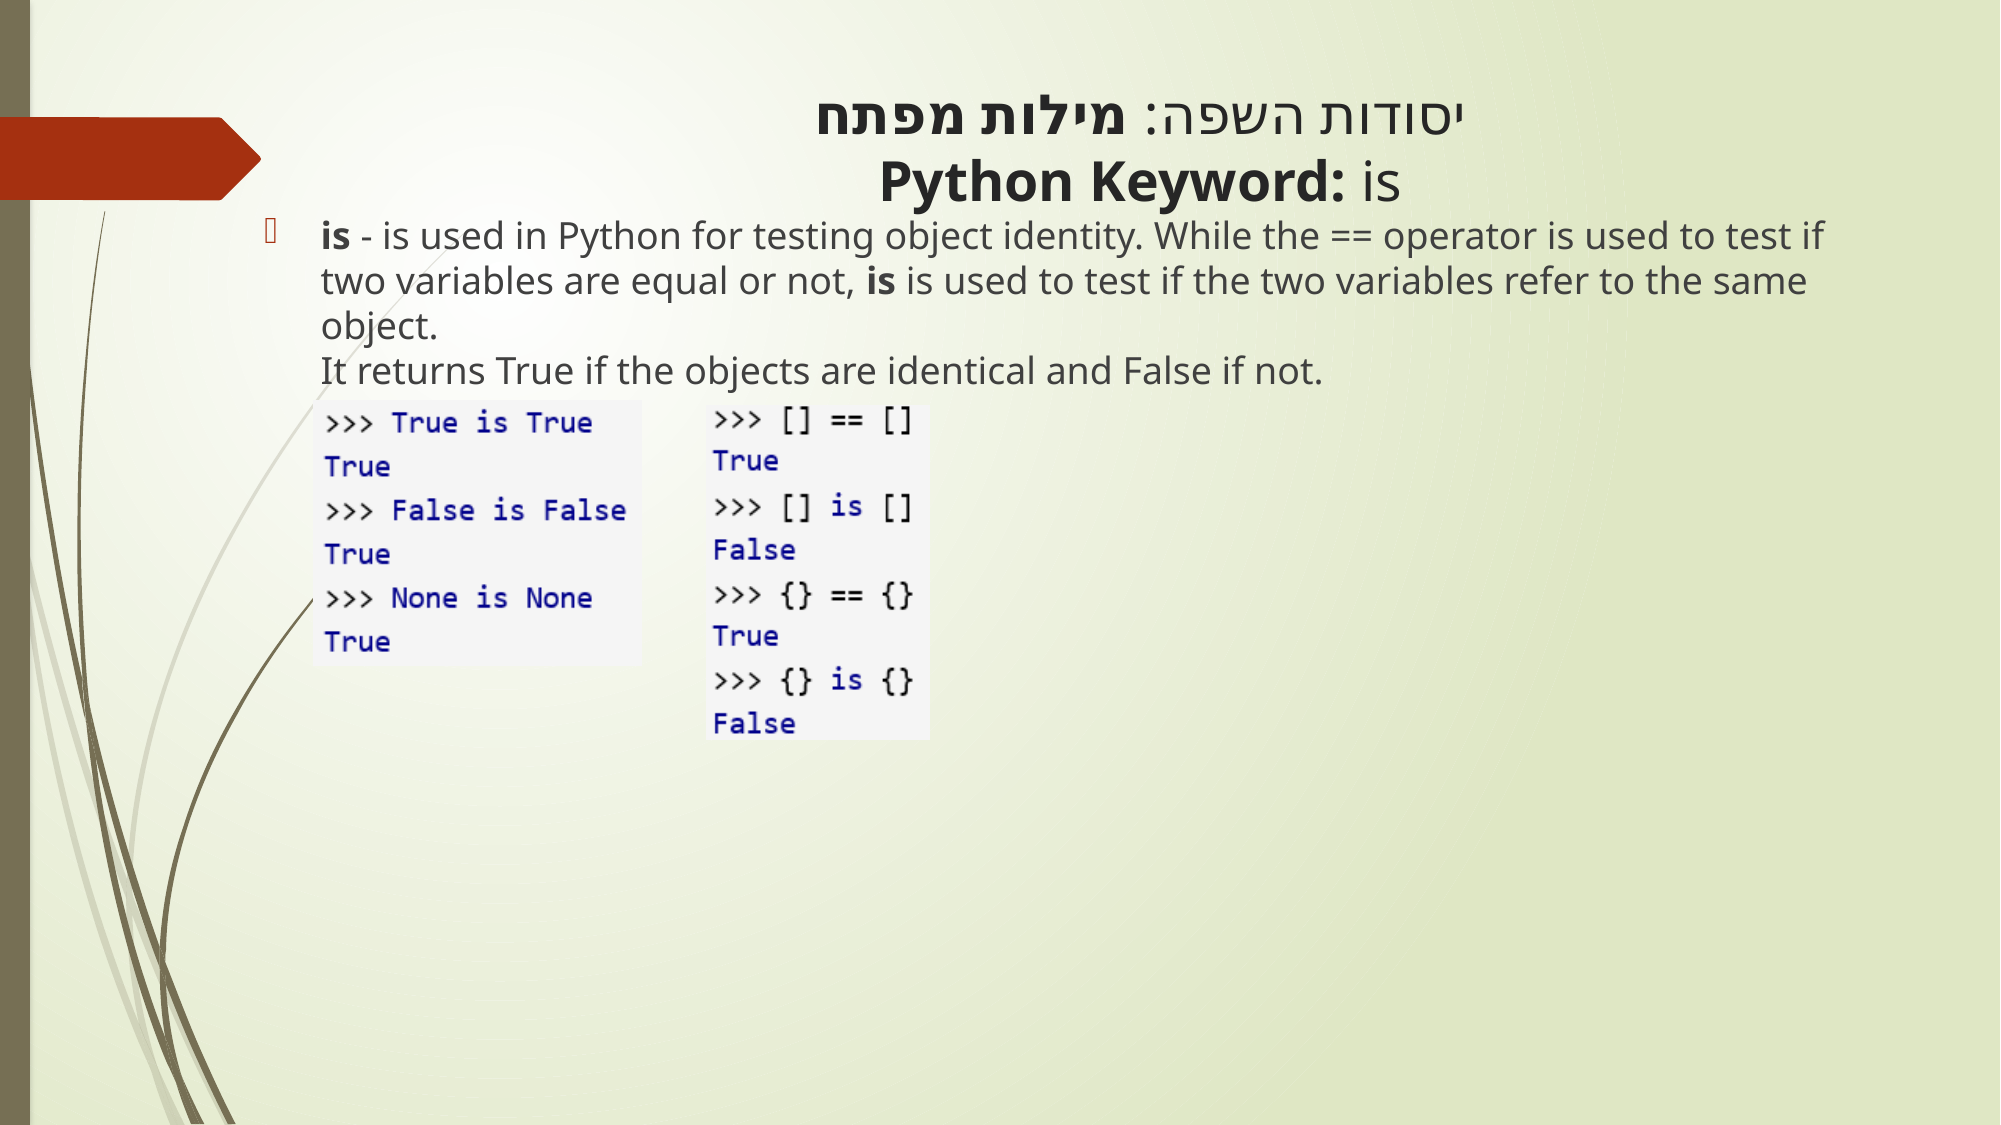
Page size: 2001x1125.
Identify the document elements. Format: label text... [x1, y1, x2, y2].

text_box יסודות השפה: מילות מפתח Python Keyword: is [395, 71, 1886, 220]
list is - is used in Python for testing object identity. While the == operator is used to test if two variables are equal or not, is is used to test if the two variables refer to the same object. It returns True if the objects are identical and False if not. [249, 204, 1888, 970]
picture [706, 405, 931, 740]
picture [313, 400, 643, 667]
